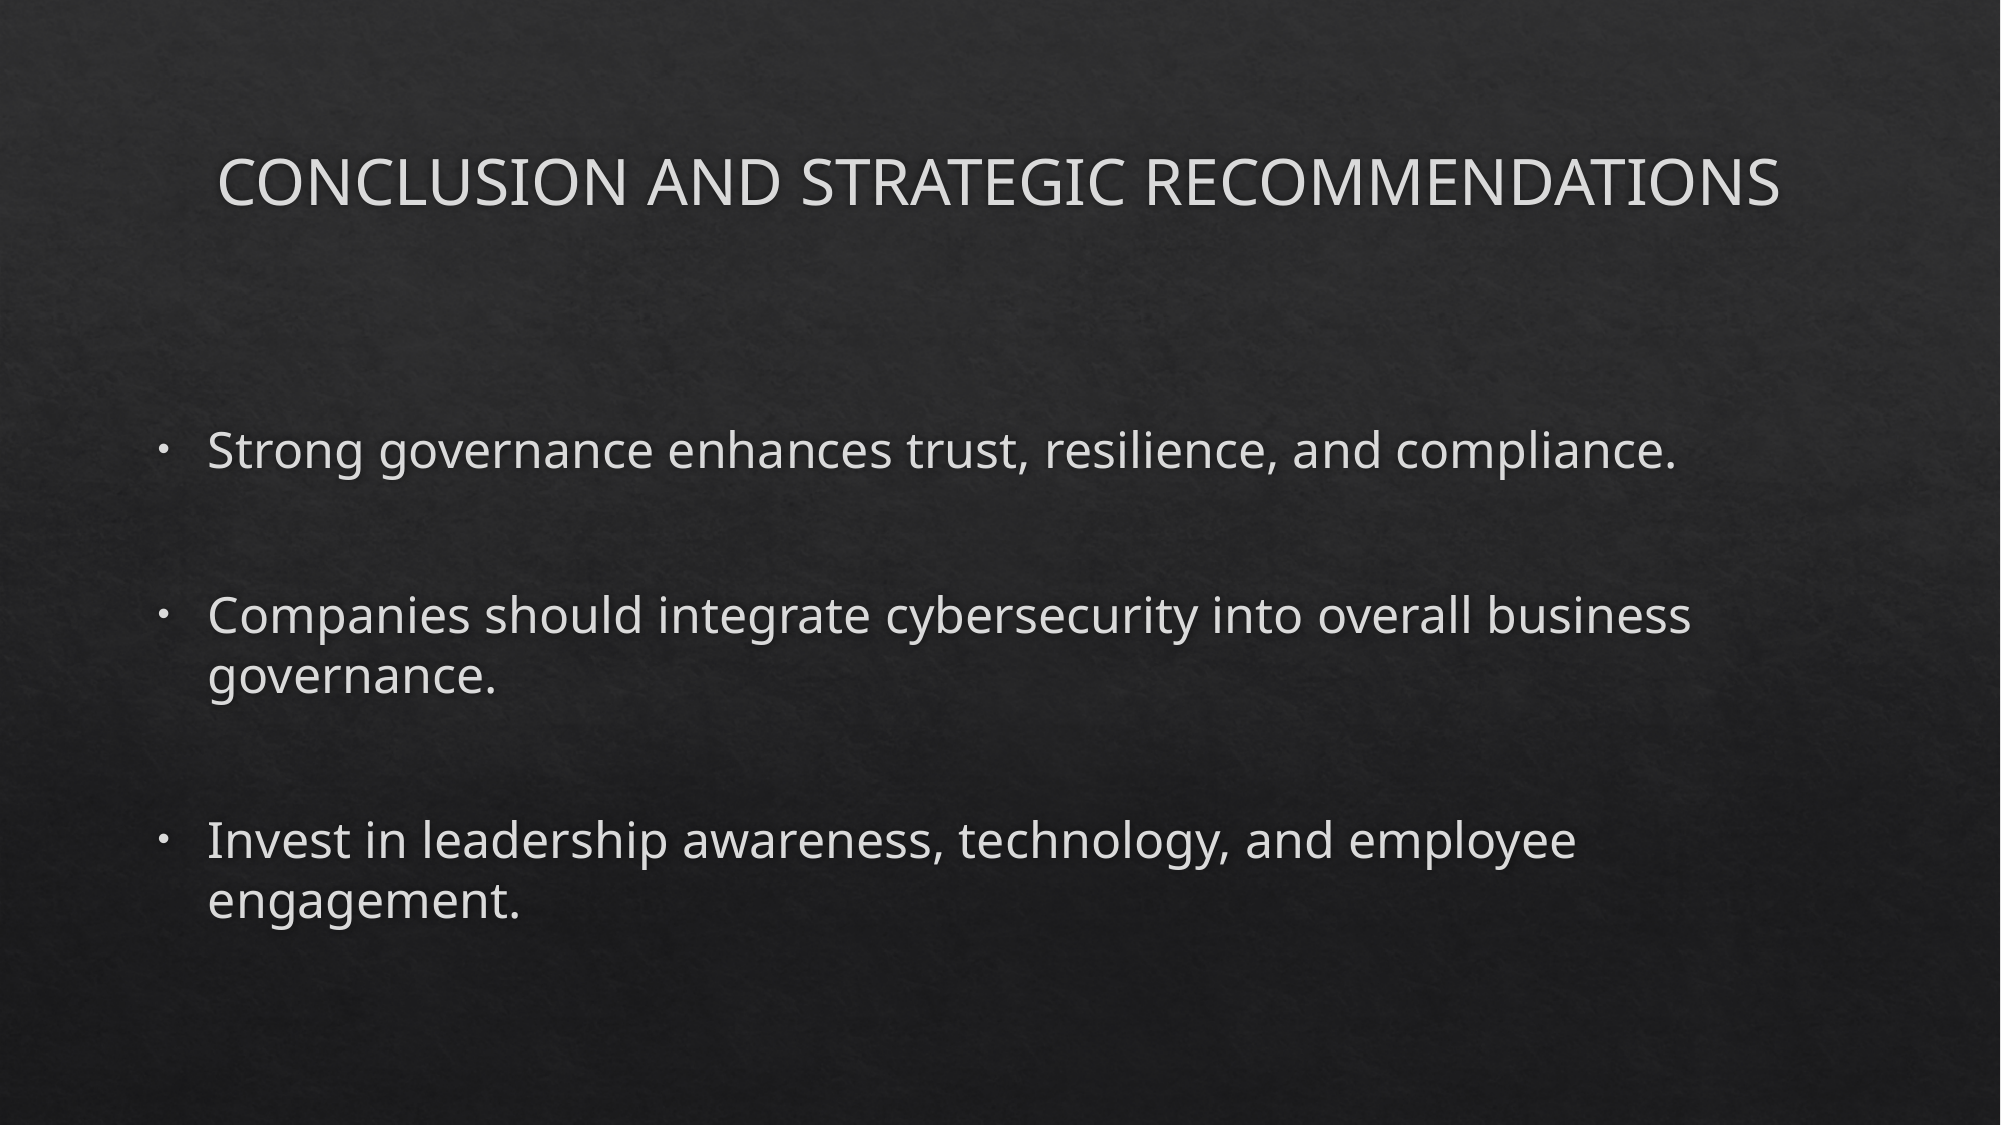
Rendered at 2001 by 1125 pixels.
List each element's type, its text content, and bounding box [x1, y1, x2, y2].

list Strong governance enhances trust, resilience, and compliance. Companies should integrate cybersecurity into overall business governance. Invest in leadership awareness, technology, and employee engagement. [136, 411, 1862, 1125]
title CONCLUSION AND STRATEGIC RECOMMENDATIONS [149, 99, 1849, 260]
